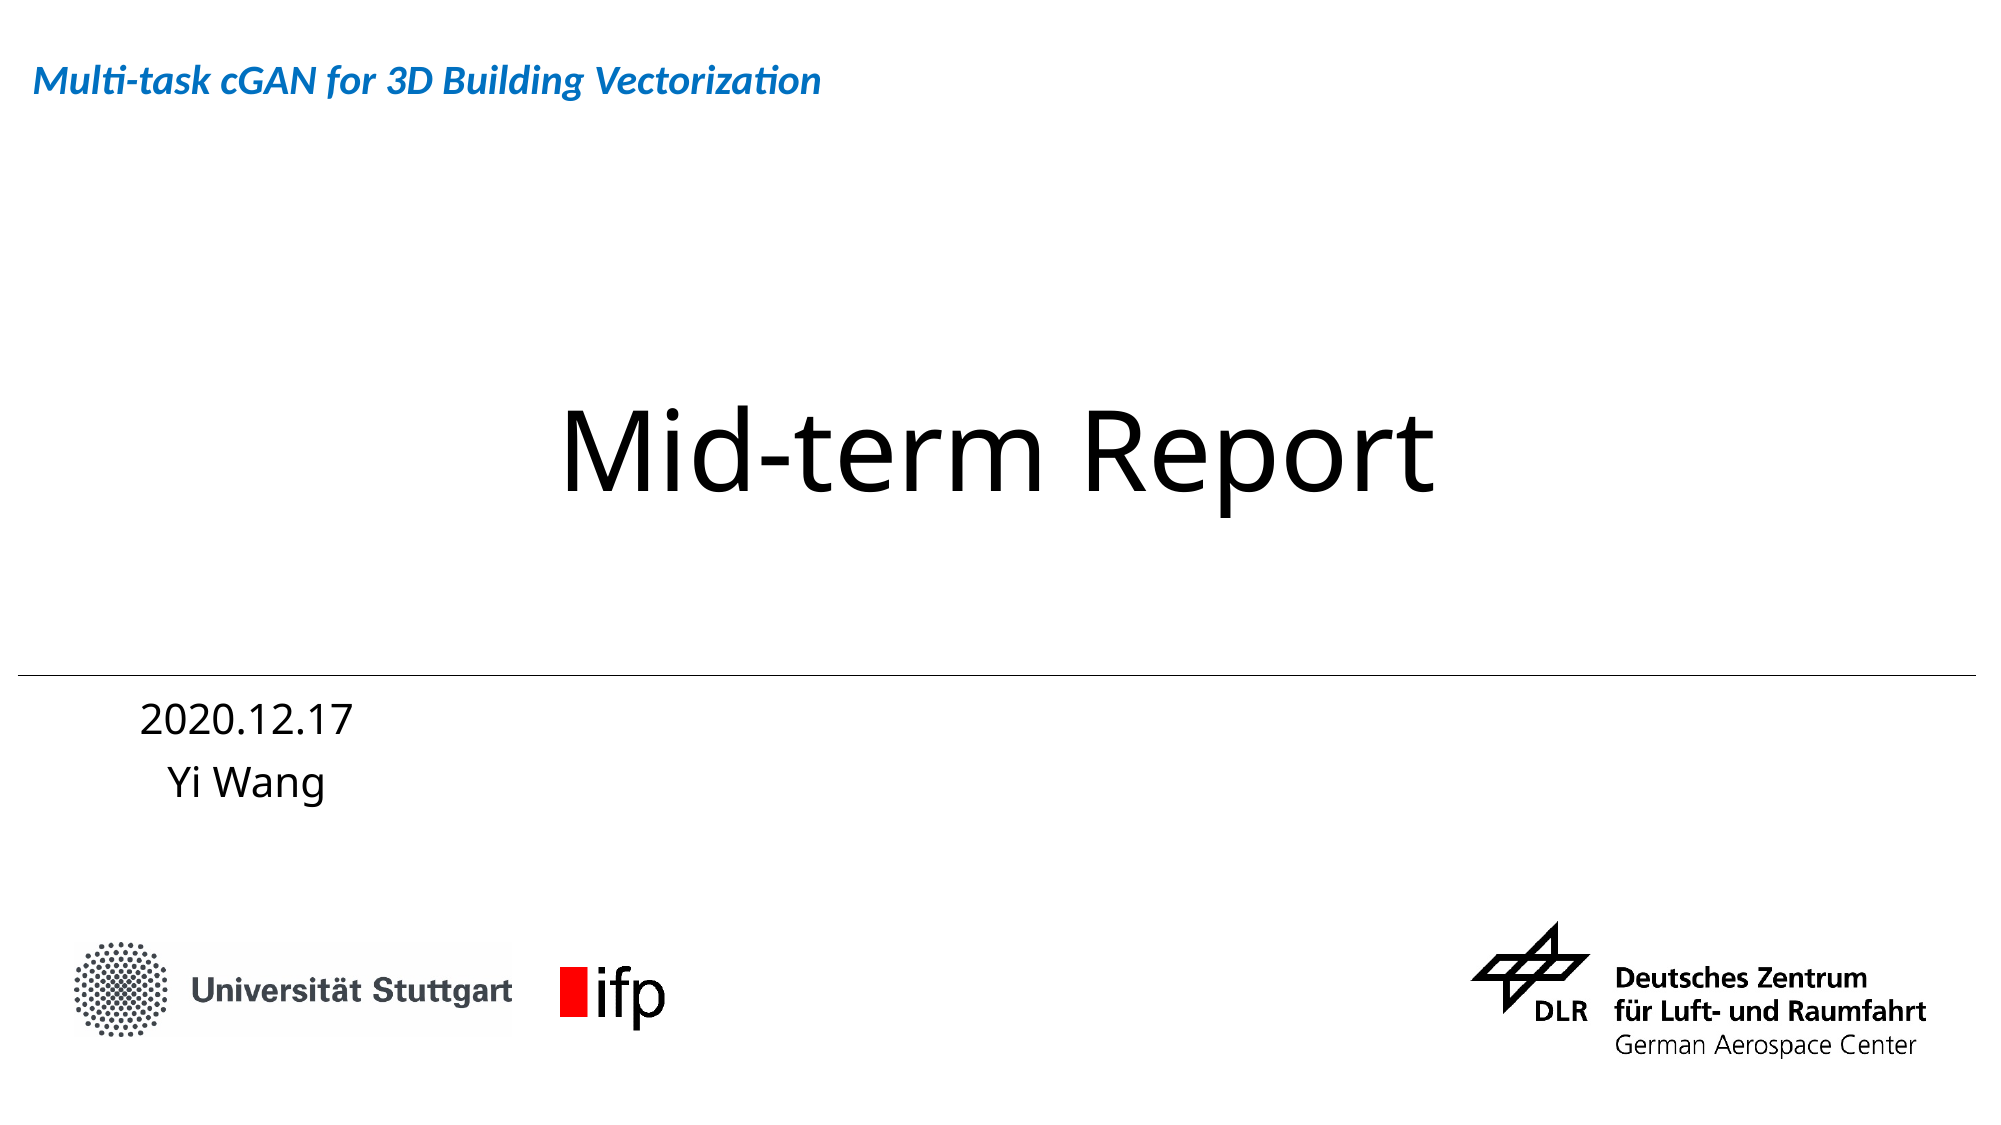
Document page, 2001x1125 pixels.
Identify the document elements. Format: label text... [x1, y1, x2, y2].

picture [1470, 921, 1926, 1059]
subtitle 2020.12.17 Yi Wang [92, 690, 401, 815]
picture [74, 942, 512, 1037]
text_box Multi-task cGAN for 3D Building Vectorization [17, 45, 920, 111]
title Mid-term Report [246, 389, 1747, 524]
picture [535, 921, 689, 1075]
